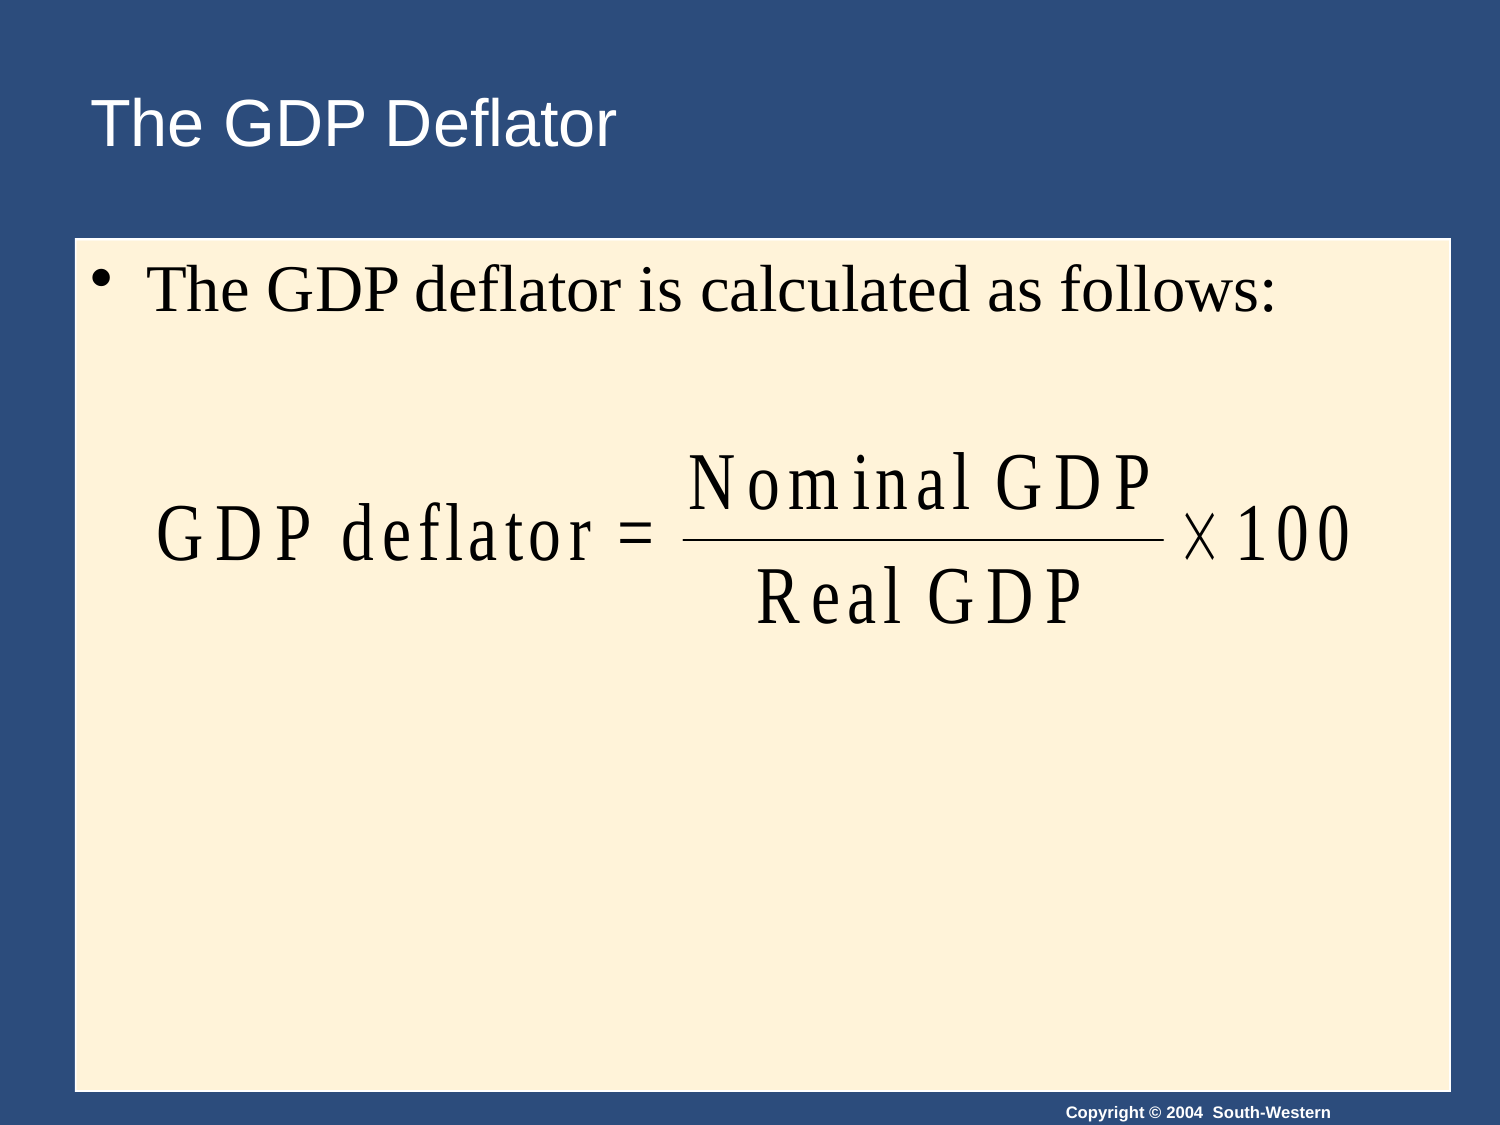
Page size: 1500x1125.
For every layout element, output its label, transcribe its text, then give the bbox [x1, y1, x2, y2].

picture [74, 238, 1451, 1092]
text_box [149, 437, 1367, 634]
list The GDP deflator is calculated as follows: [75, 237, 1450, 1090]
title The GDP Deflator [75, 24, 1450, 225]
